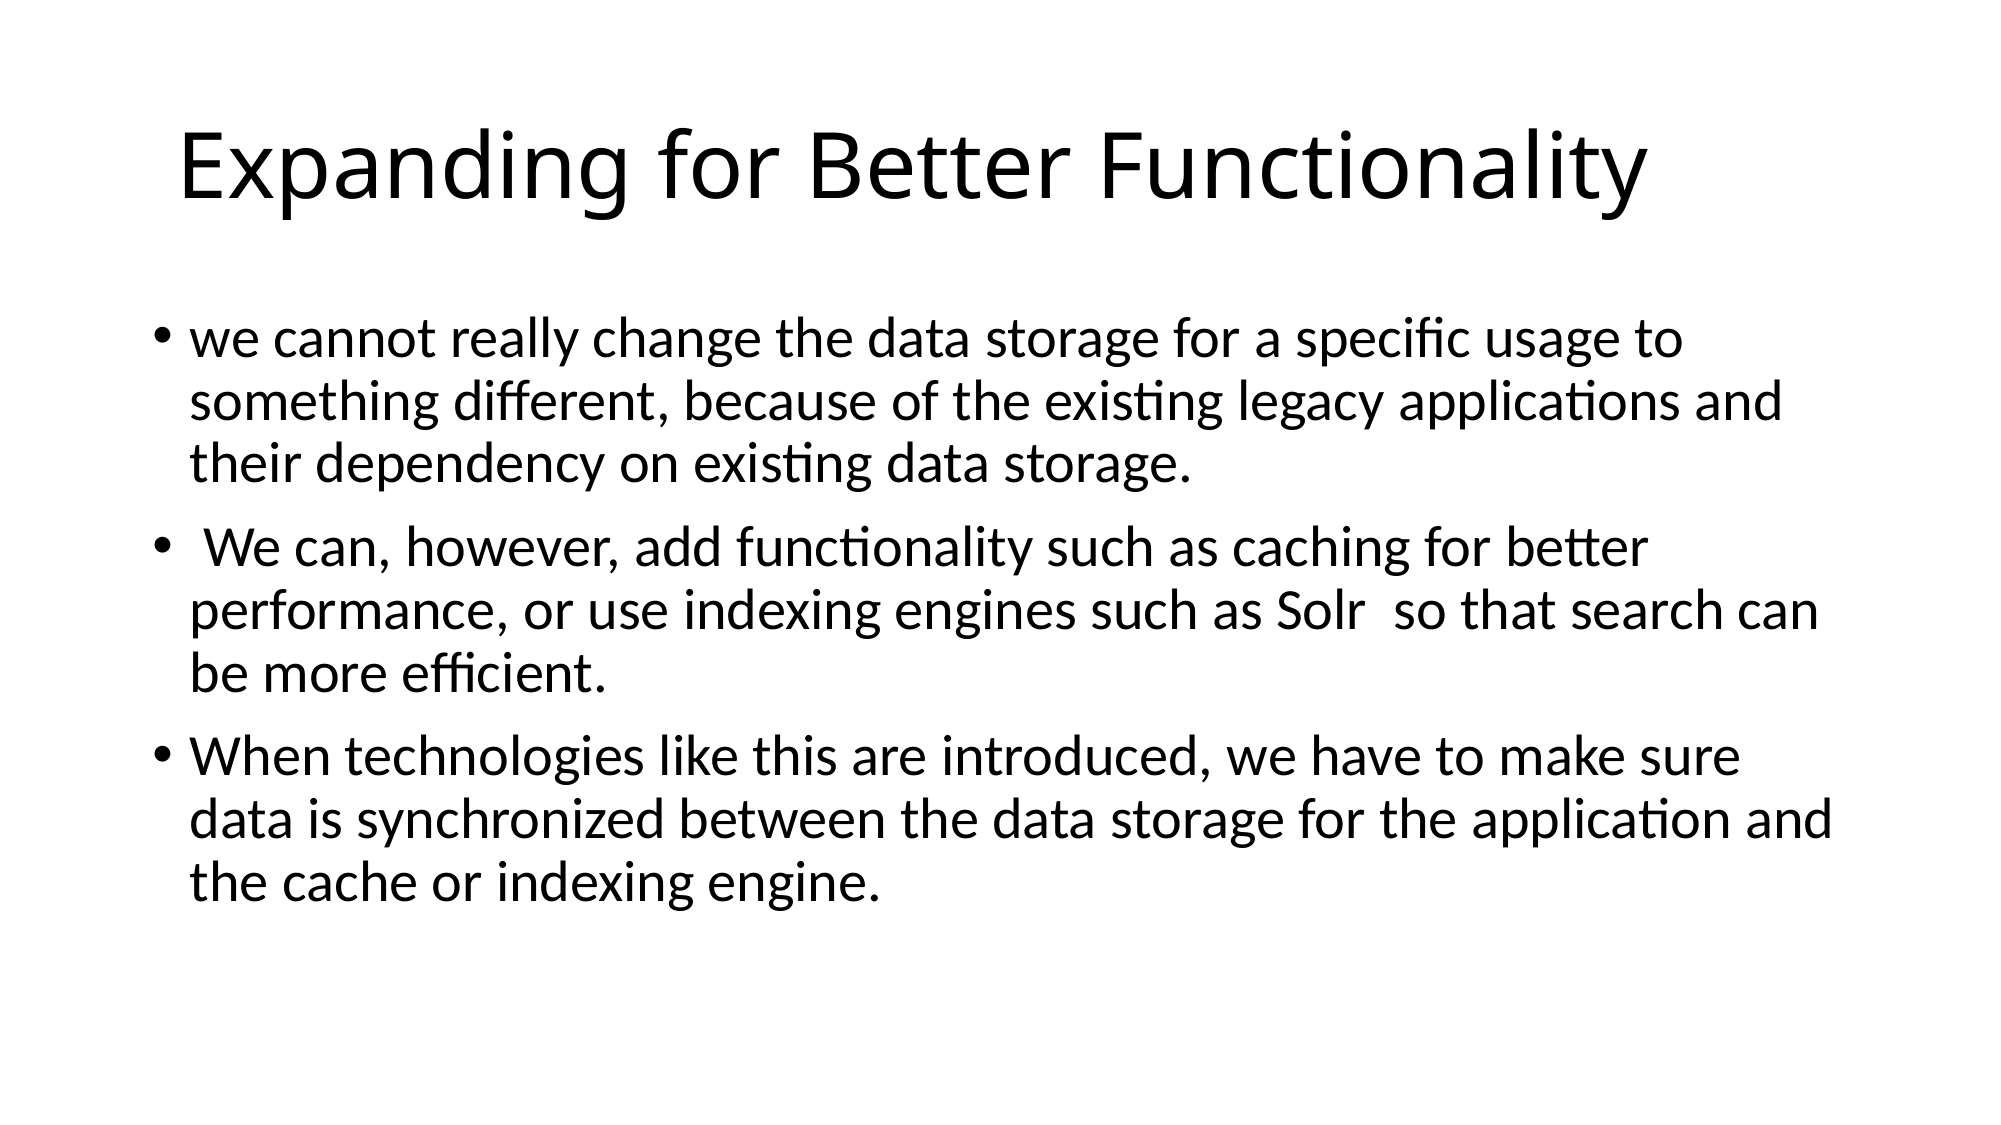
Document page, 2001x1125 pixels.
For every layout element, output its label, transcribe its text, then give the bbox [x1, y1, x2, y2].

list we cannot really change the data storage for a specific usage to something different, because of the existing legacy applications and their dependency on existing data storage. We can, however, add functionality such as caching for better performance, or use indexing engines such as Solr so that search can be more efficient. When technologies like this are introduced, we have to make sure data is synchronized between the data storage for the application and the cache or indexing engine. [137, 299, 1863, 1014]
title Expanding for Better Functionality [137, 59, 1863, 278]
